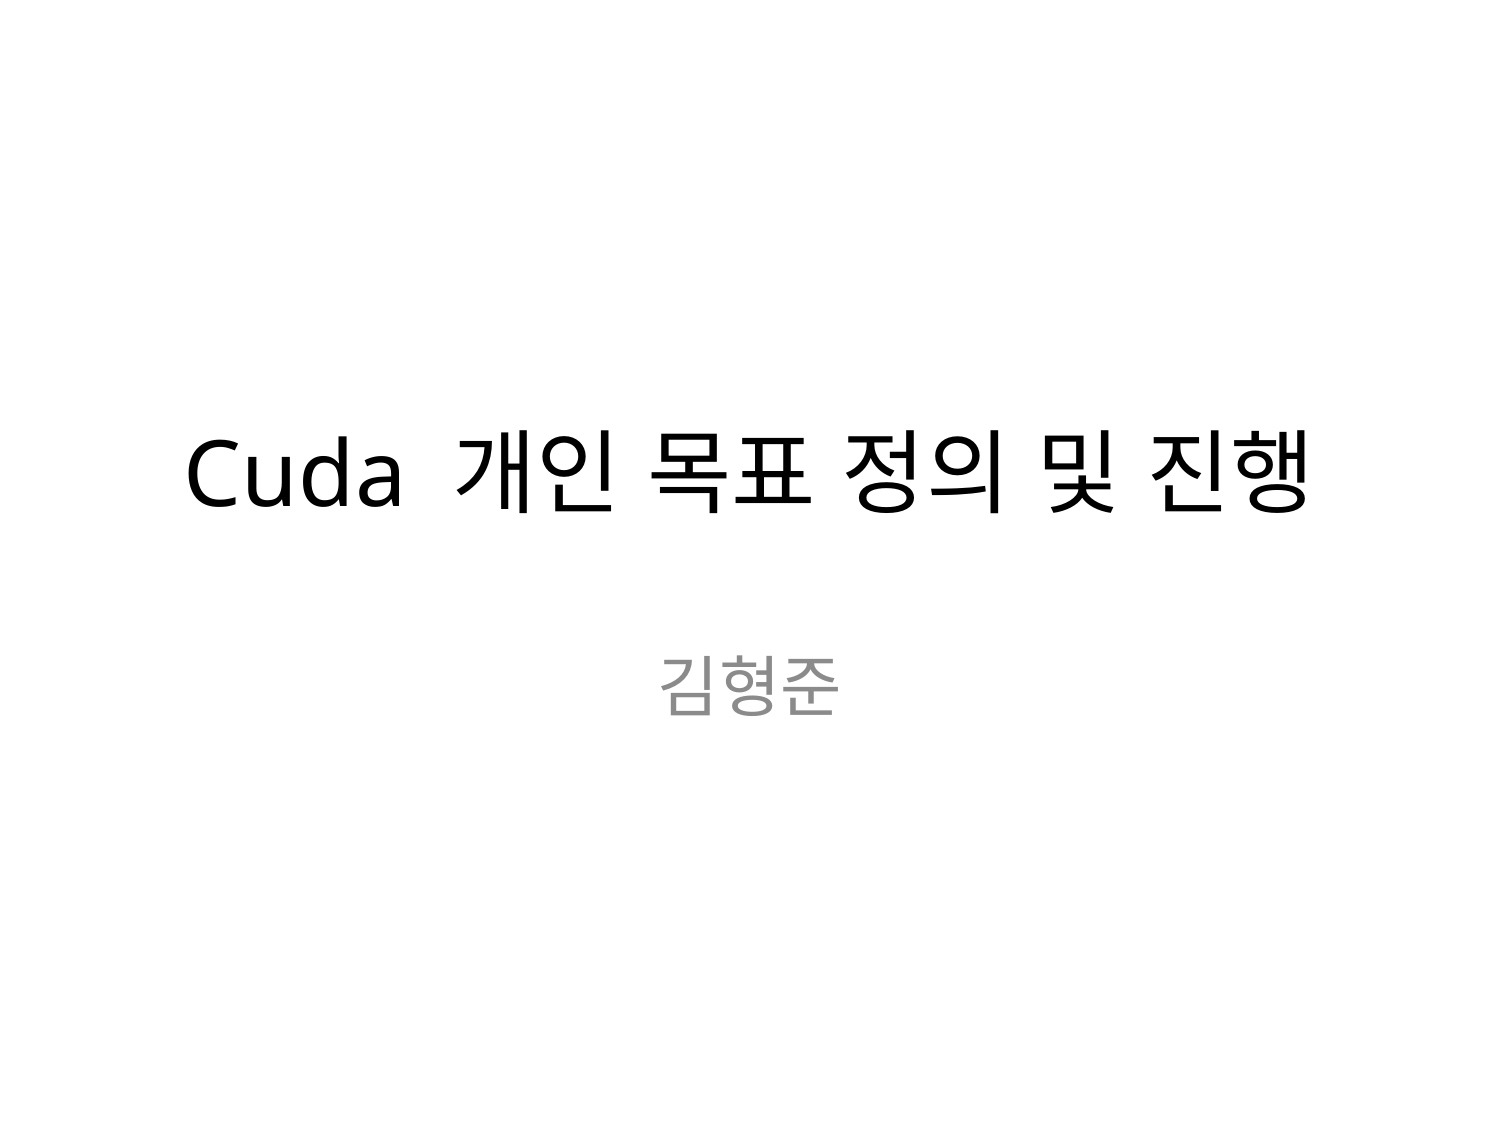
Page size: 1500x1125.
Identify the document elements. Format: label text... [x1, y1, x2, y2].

title Cuda 개인 목표 정의 및 진행 [112, 349, 1388, 591]
subtitle 김형준 [225, 637, 1275, 925]
